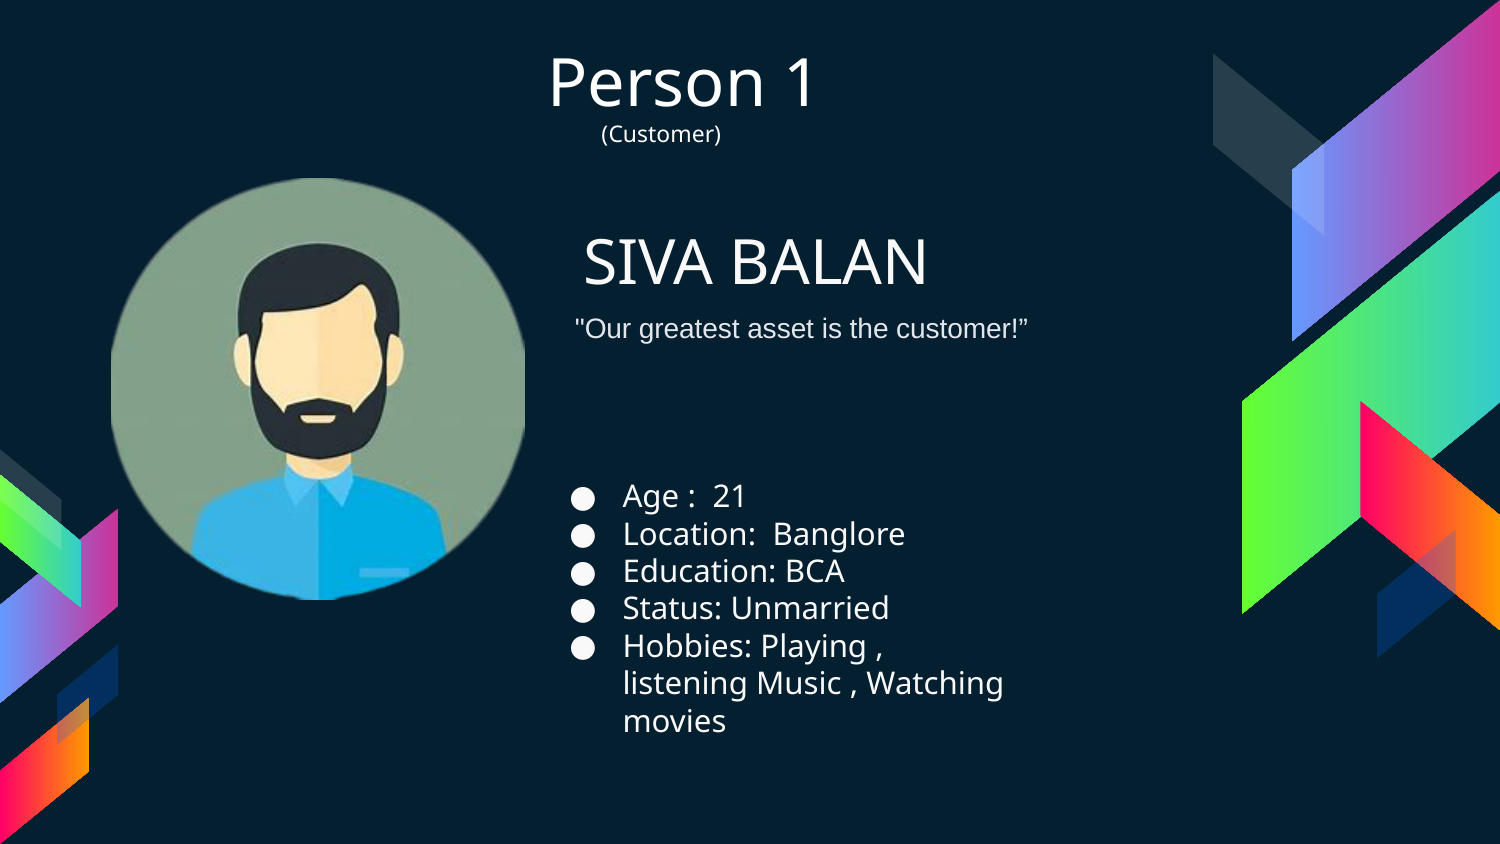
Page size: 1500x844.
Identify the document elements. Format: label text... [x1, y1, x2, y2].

text_box Person 1 (Customer) [532, 24, 1136, 162]
picture [111, 177, 525, 601]
text_box "Our greatest asset is the customer!” [559, 295, 1052, 360]
text_box SIVA BALAN [568, 207, 1061, 388]
text_box Age : 21 Location: Banglore Education: BCA Status: Unmarried Hobbies: Playing , listening Music , Watching movies [532, 461, 1025, 754]
